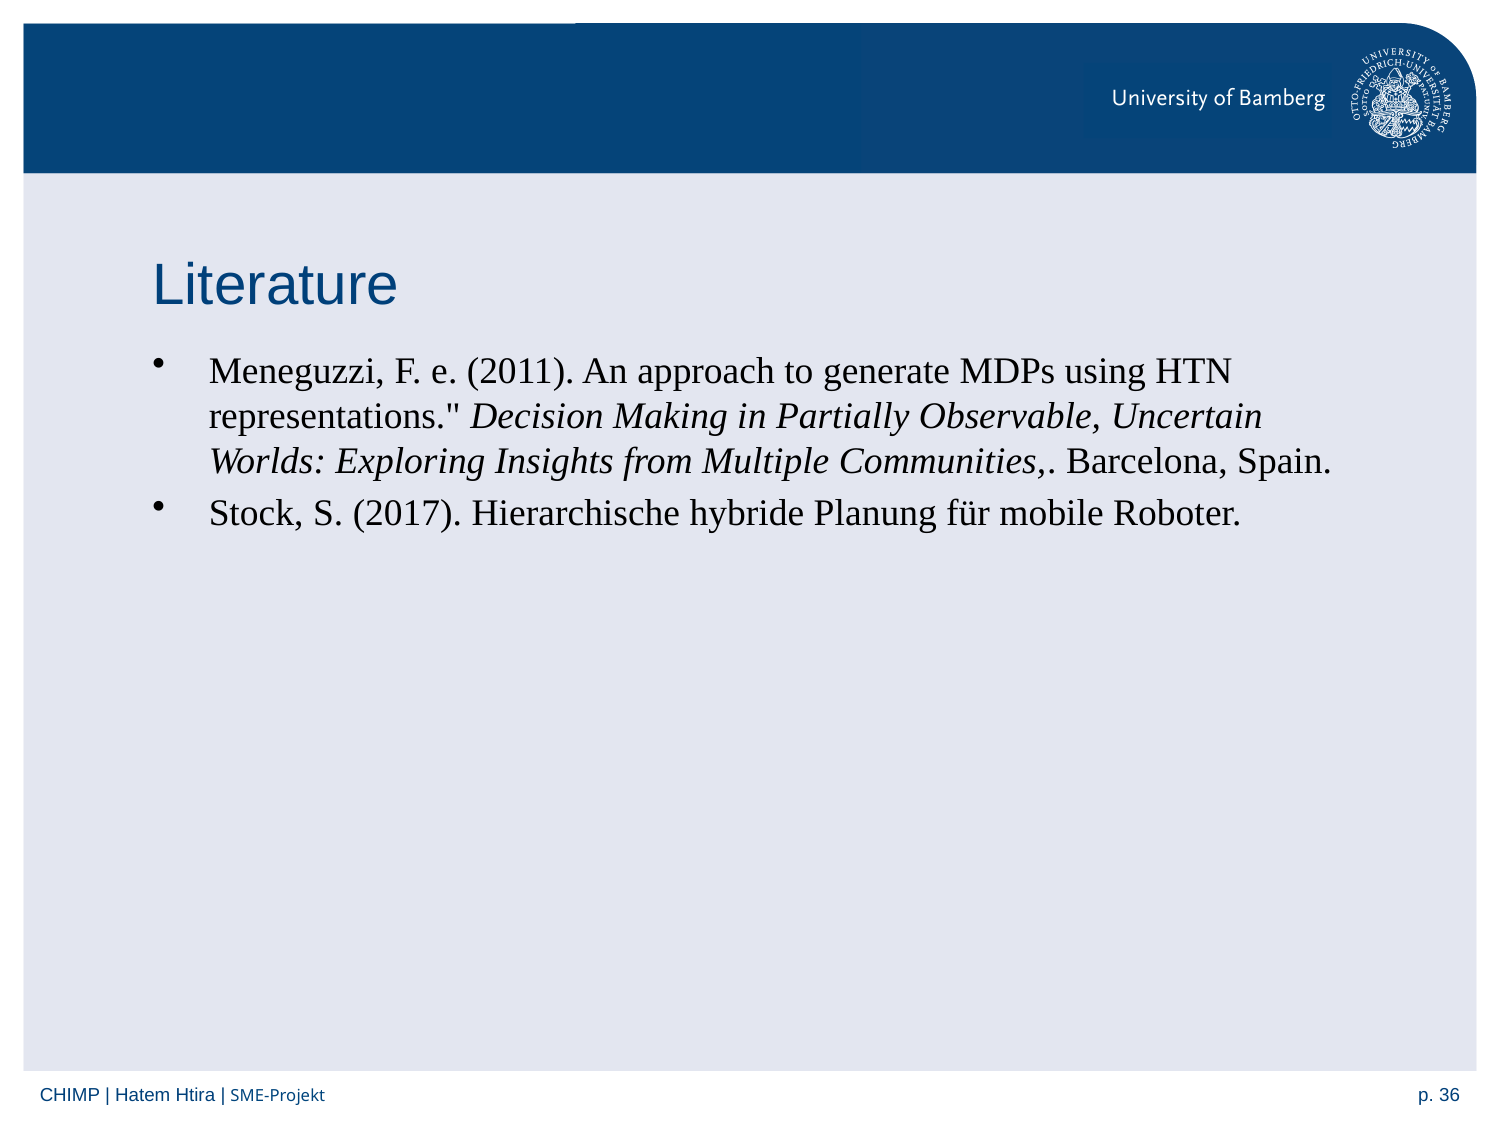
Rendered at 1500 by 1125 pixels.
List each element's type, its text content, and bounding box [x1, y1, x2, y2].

picture [0, 0, 1500, 1125]
title Literature [137, 187, 1363, 338]
list Meneguzzi, F. e. (2011). An approach to generate MDPs using HTN representations." Decision Making in Partially Observable, Uncertain Worlds: Exploring Insights from Multiple Communities,. Barcelona, Spain. Stock, S. (2017). Hierarchische hybride Planung für mobile Roboter. [137, 338, 1363, 1008]
